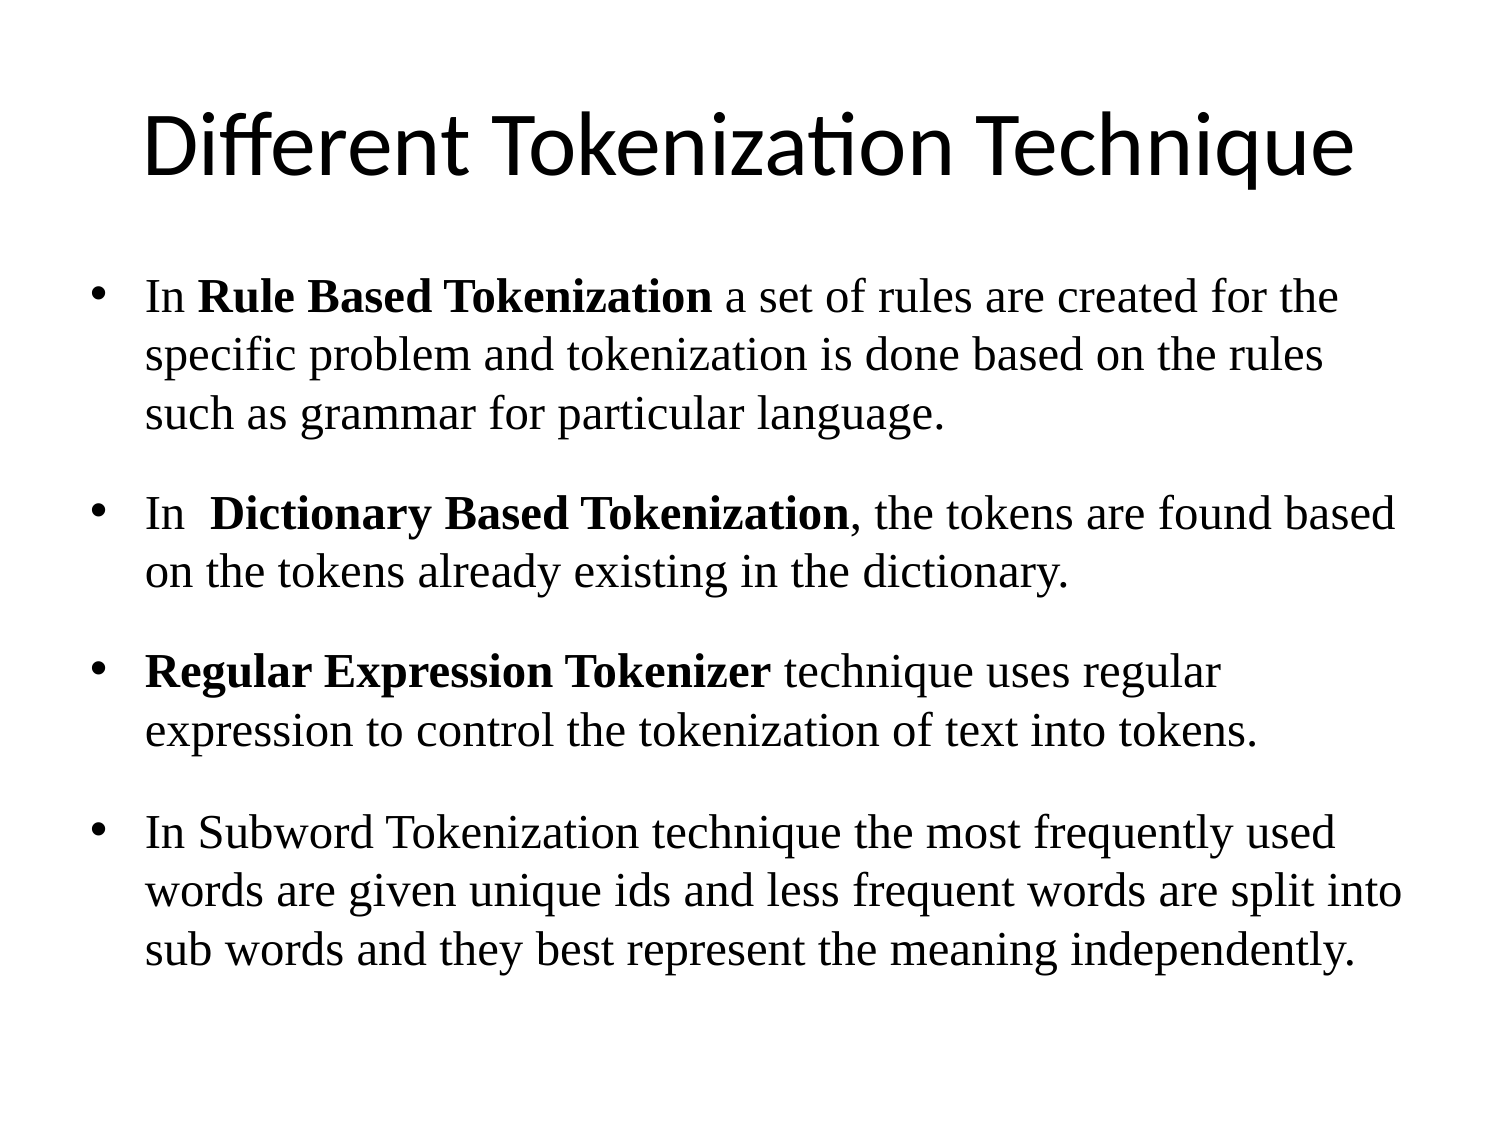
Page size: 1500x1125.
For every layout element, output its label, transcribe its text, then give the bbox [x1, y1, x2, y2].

list In Rule Based Tokenization a set of rules are created for the specific problem and tokenization is done based on the rules such as grammar for particular language. In Dictionary Based Tokenization, the tokens are found based on the tokens already existing in the dictionary. Regular Expression Tokenizer technique uses regular expression to control the tokenization of text into tokens. In Subword Tokenization technique the most frequently used words are given unique ids and less frequent words are split into sub words and they best represent the meaning independently. [75, 255, 1425, 1005]
title Different Tokenization Technique [75, 45, 1425, 233]
